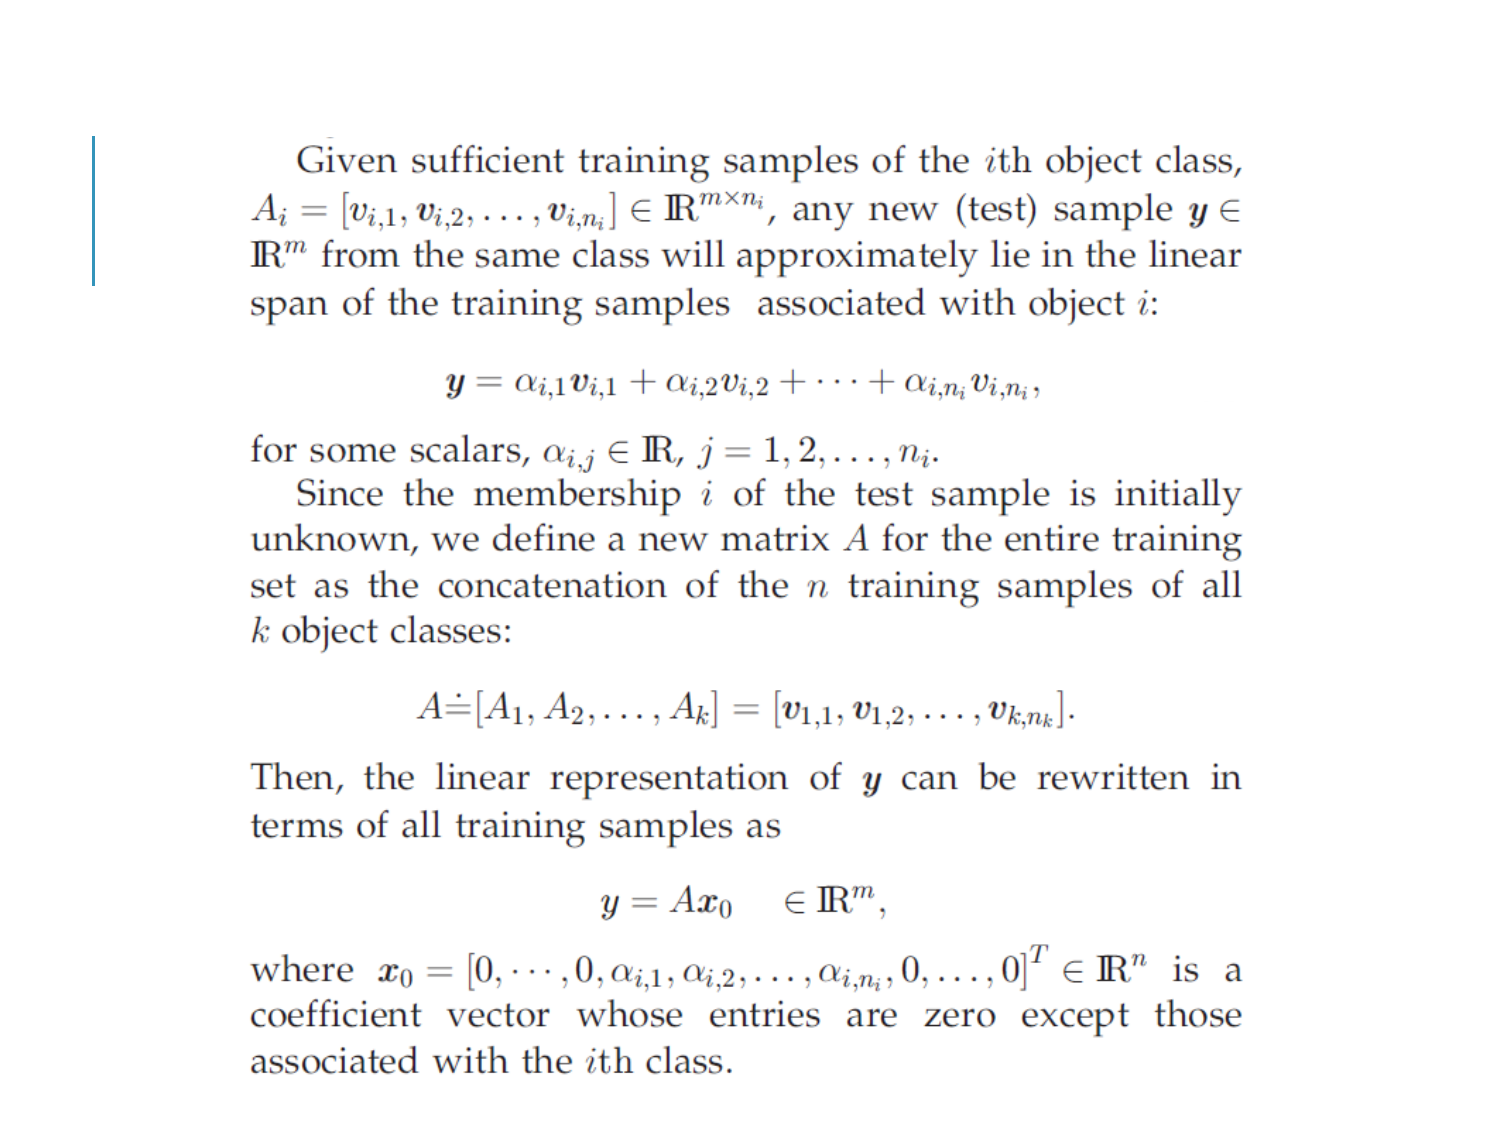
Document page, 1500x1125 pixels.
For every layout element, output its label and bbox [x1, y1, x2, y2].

picture [239, 137, 1261, 1090]
